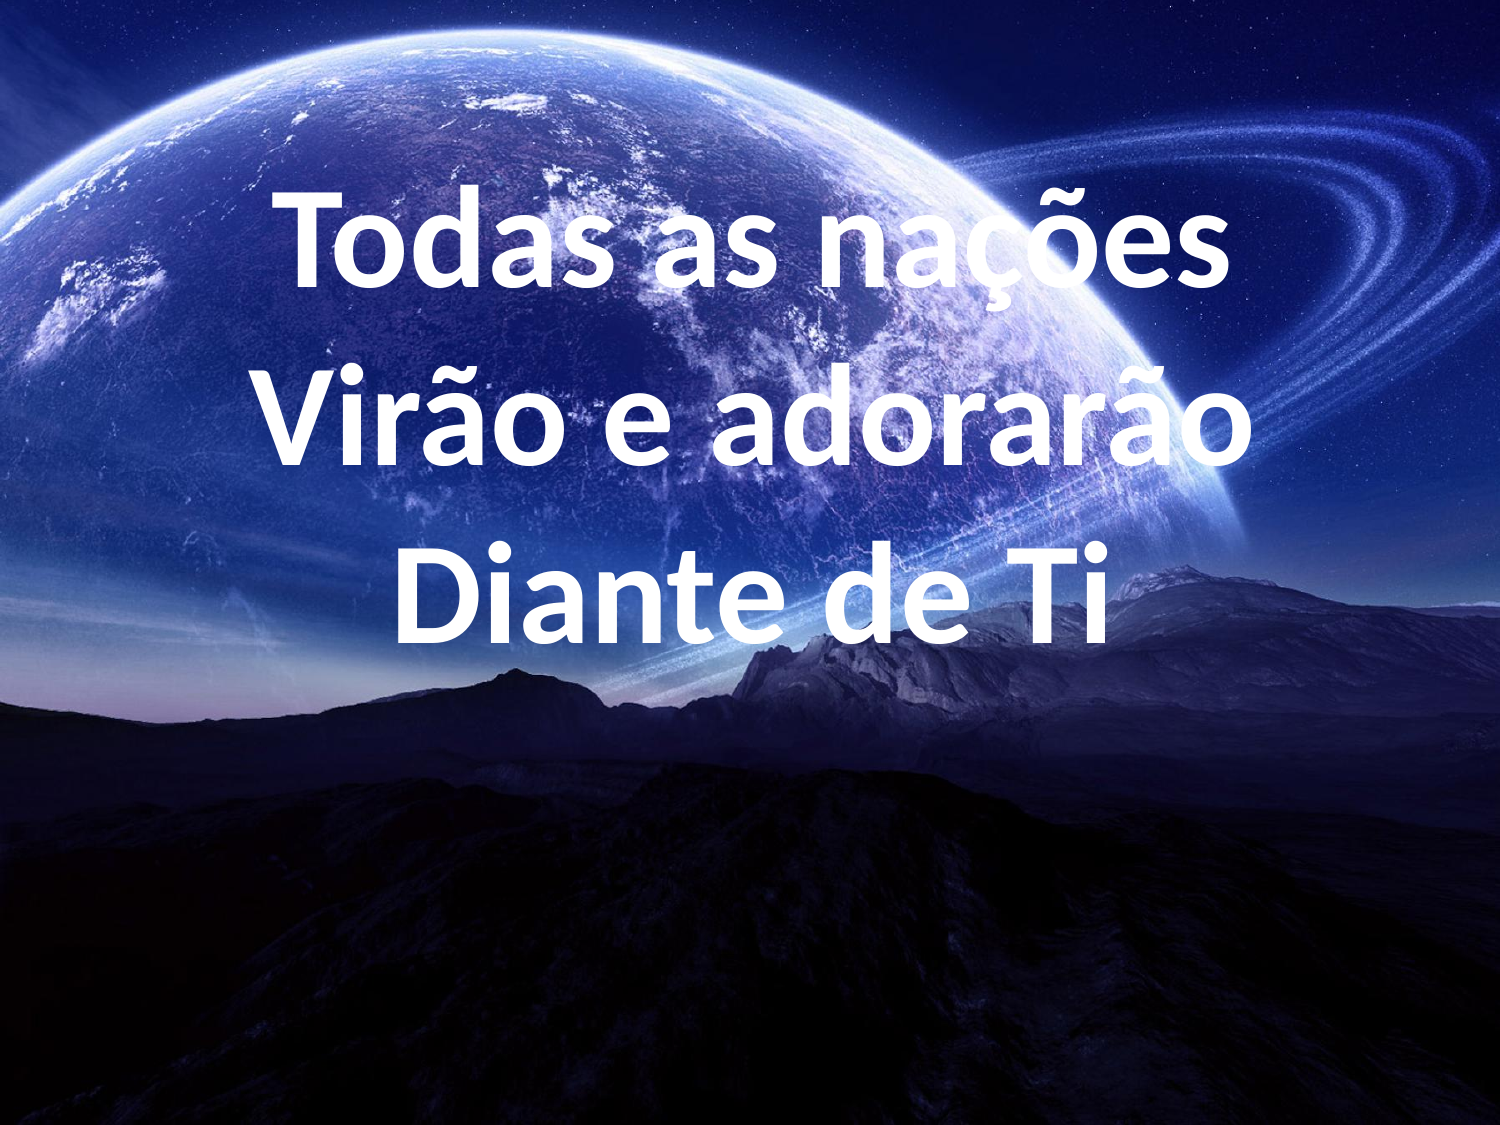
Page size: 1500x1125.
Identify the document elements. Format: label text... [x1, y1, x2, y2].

picture [0, 0, 1500, 1125]
text_box Todas as nações Virão e adorarão Diante de Ti [46, 196, 1459, 672]
